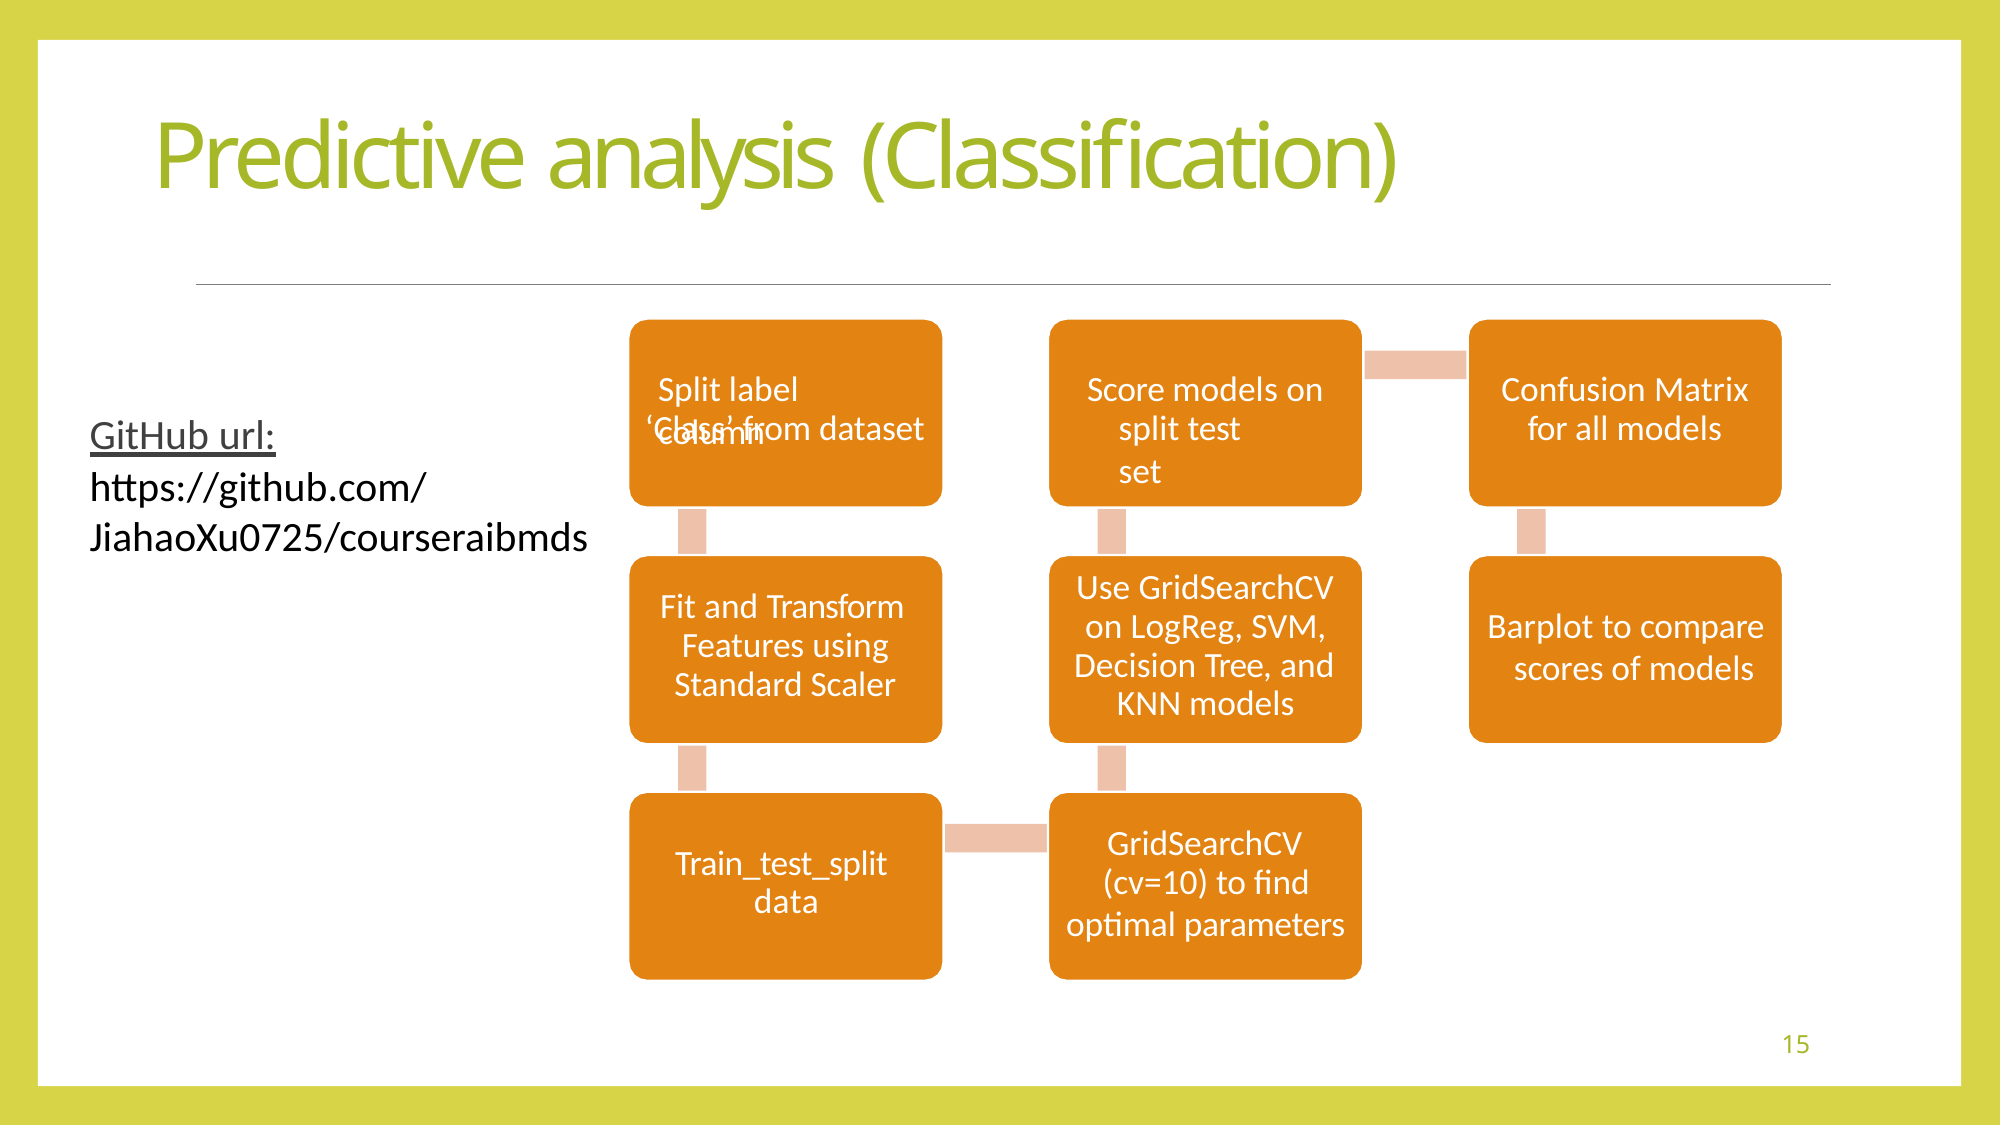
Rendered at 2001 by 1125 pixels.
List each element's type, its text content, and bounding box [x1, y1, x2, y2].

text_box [626, 553, 946, 789]
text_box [626, 316, 946, 552]
slide_number 15 [1530, 724, 1811, 1125]
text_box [1046, 316, 1465, 510]
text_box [1046, 518, 1366, 747]
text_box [1465, 553, 1785, 747]
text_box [626, 790, 1040, 983]
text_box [1465, 316, 1785, 552]
title Predictive analysis (Classification) [150, 56, 1450, 247]
text_box GitHub url: https://github.com/JiahaoXu0725/courseraibmds [87, 405, 590, 560]
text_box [1046, 753, 1366, 983]
